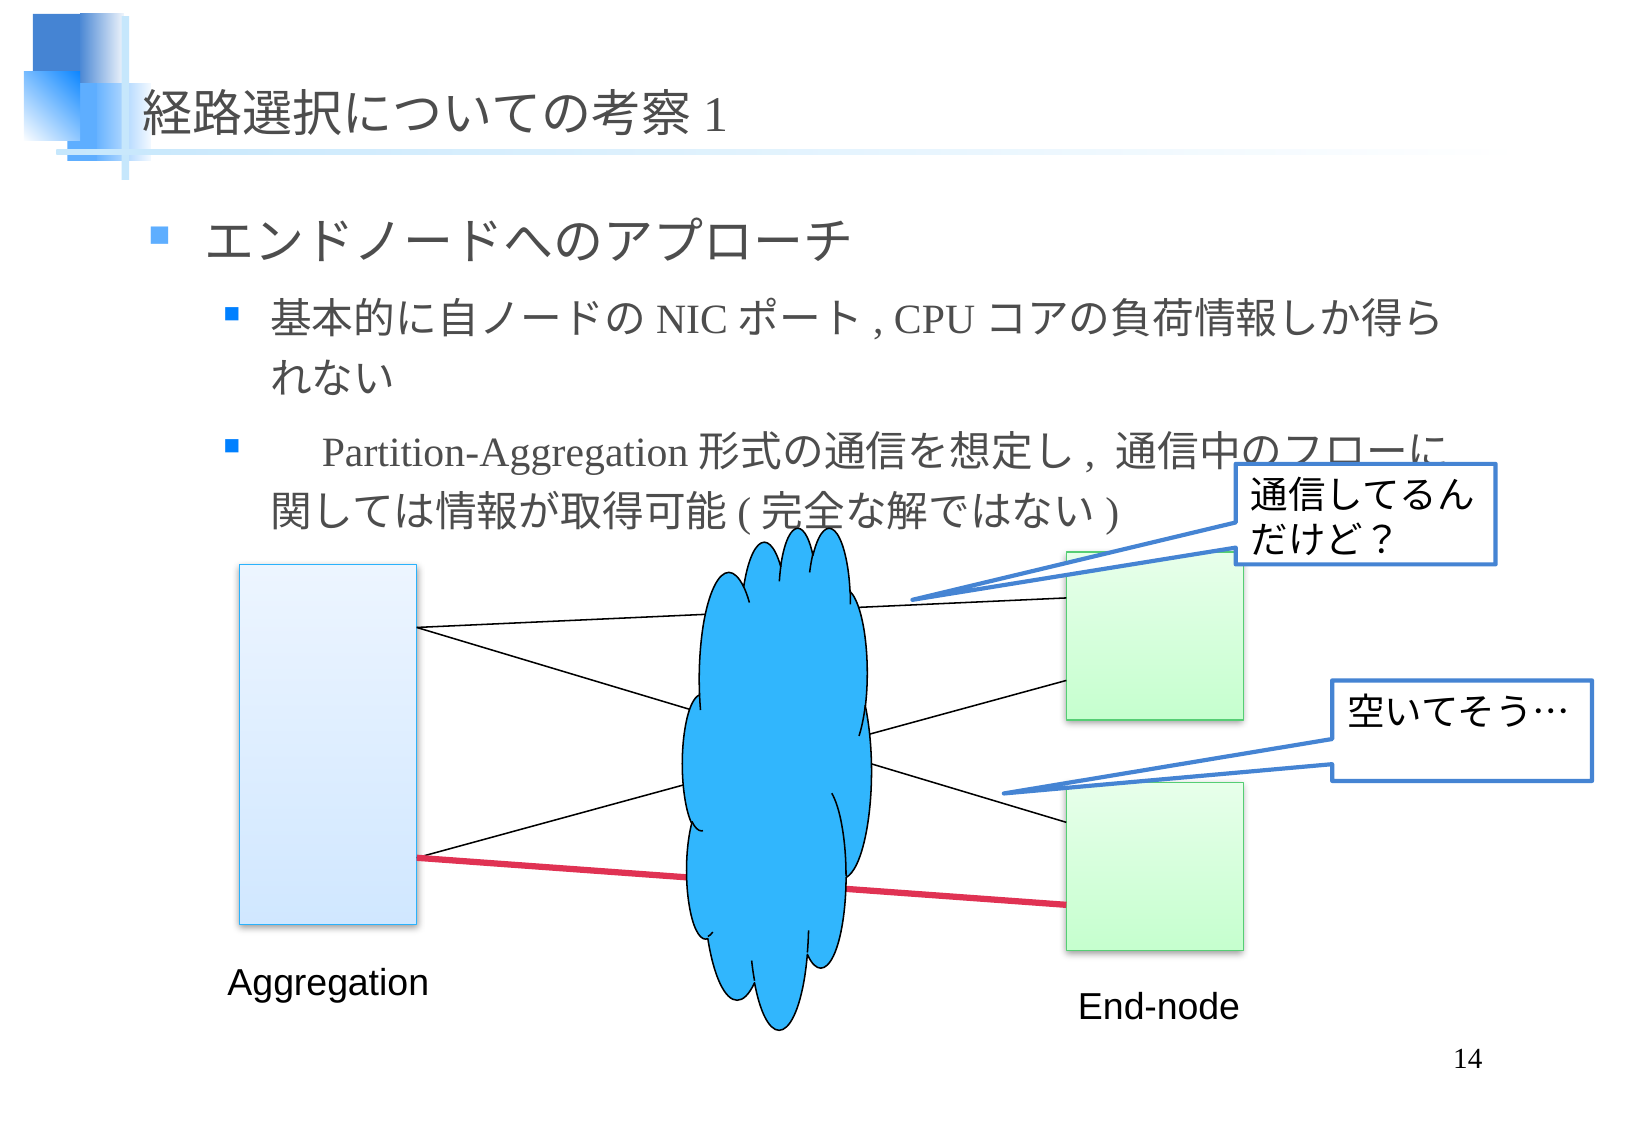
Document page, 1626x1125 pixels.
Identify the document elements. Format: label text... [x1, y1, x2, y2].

text_box 通信してるんだけど？ [919, 461, 1498, 596]
title 経路選択についての考察1 [127, 54, 1522, 149]
text_box Aggregation [212, 950, 444, 1011]
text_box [416, 597, 1067, 626]
text_box 空いてそう… [1072, 678, 1595, 790]
slide_number 14 [1159, 1035, 1498, 1083]
text_box [1066, 782, 1244, 951]
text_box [416, 857, 1067, 906]
text_box [239, 564, 417, 925]
list エンドノードへのアプローチ 基本的に自ノードのNICポート, CPUコアの負荷情報しか得られない Partition-Aggregation形式の通信を想定し, 通信中のフローに関しては情報が取得可能(完全な解ではない) [133, 189, 1492, 988]
text_box [710, 528, 854, 596]
text_box End-node [1063, 974, 1255, 1034]
text_box [1066, 551, 1244, 721]
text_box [416, 627, 1067, 823]
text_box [416, 830, 1067, 857]
text_box [690, 914, 844, 1031]
